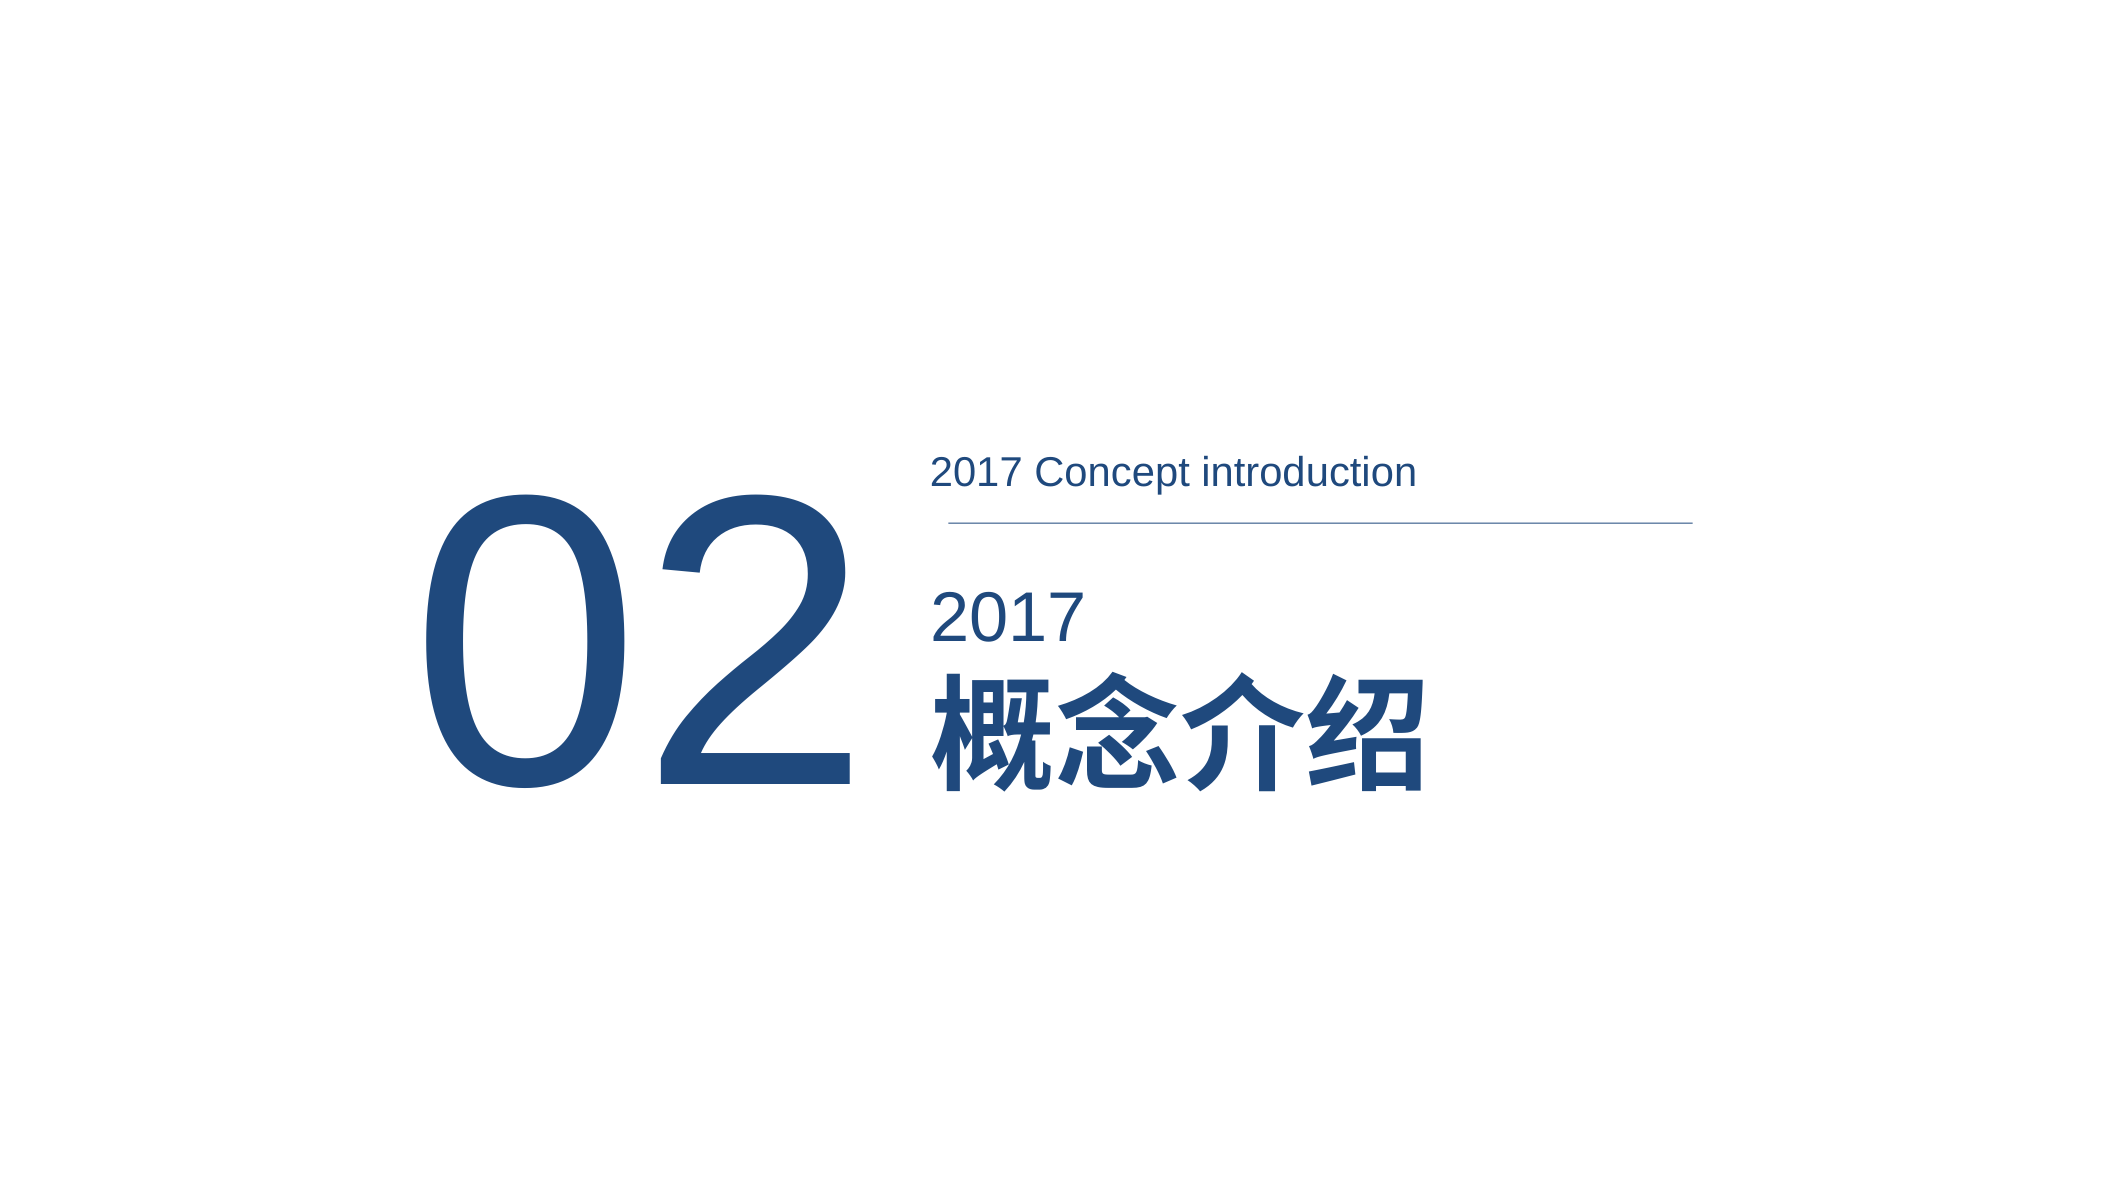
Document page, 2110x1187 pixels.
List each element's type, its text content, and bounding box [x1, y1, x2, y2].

text_box 2017 概念介绍 [915, 563, 1446, 813]
text_box 2017 Concept introduction [914, 437, 1433, 503]
text_box 02 [395, 362, 887, 875]
